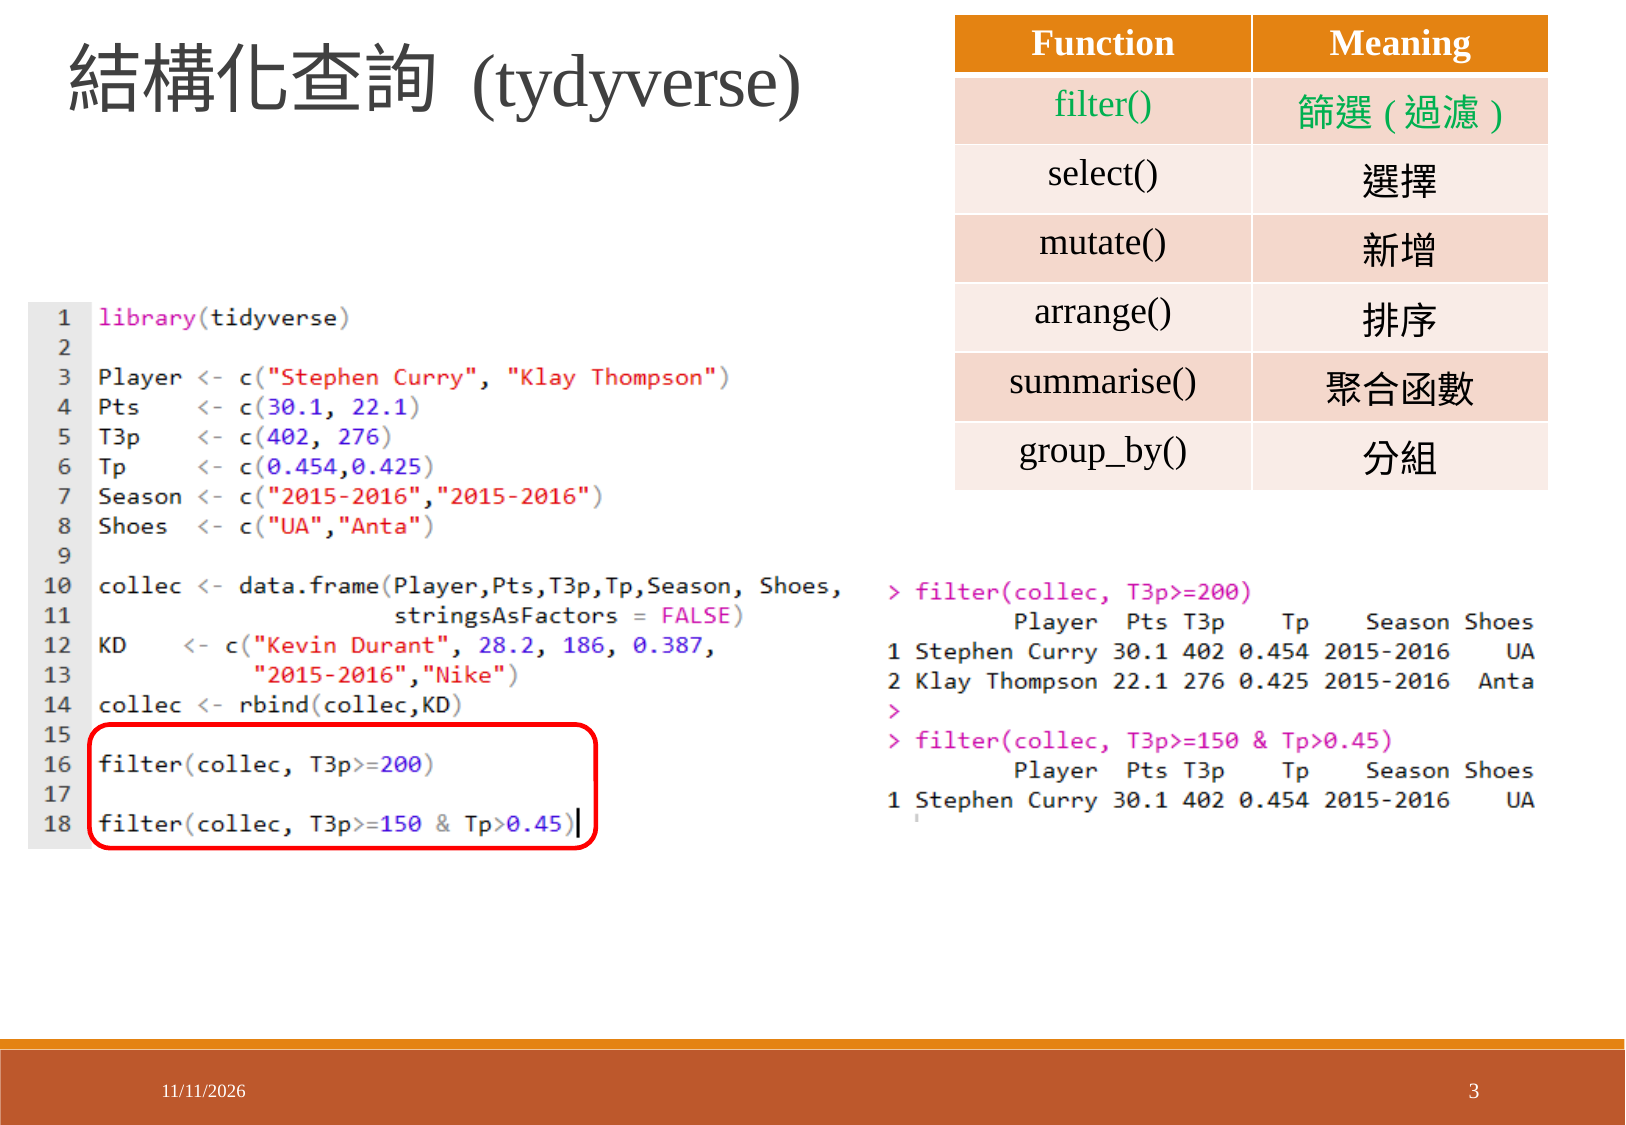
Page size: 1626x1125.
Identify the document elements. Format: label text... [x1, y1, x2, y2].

table_cell filter() [955, 78, 1251, 144]
slide_number 3 [1319, 1059, 1495, 1120]
picture [27, 302, 852, 849]
picture [880, 580, 1596, 823]
table_cell select() [955, 145, 1251, 213]
table_cell 分組 [1253, 423, 1548, 490]
table_cell mutate() [955, 215, 1251, 282]
table_cell summarise() [955, 353, 1251, 421]
table_cell 排序 [1253, 284, 1548, 351]
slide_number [146, 1059, 476, 1120]
table_header Meaning [1253, 15, 1548, 72]
table_cell 聚合函數 [1253, 353, 1548, 421]
table_cell 篩選(過濾) [1253, 78, 1548, 144]
list [284, 302, 1625, 963]
table_cell 新增 [1253, 215, 1548, 282]
table_cell group_by() [955, 423, 1251, 490]
table_cell arrange() [955, 284, 1251, 351]
table_header Function [955, 15, 1251, 72]
table_cell 選擇 [1253, 145, 1548, 213]
title 結構化查詢 (tydyverse) [52, 27, 954, 130]
